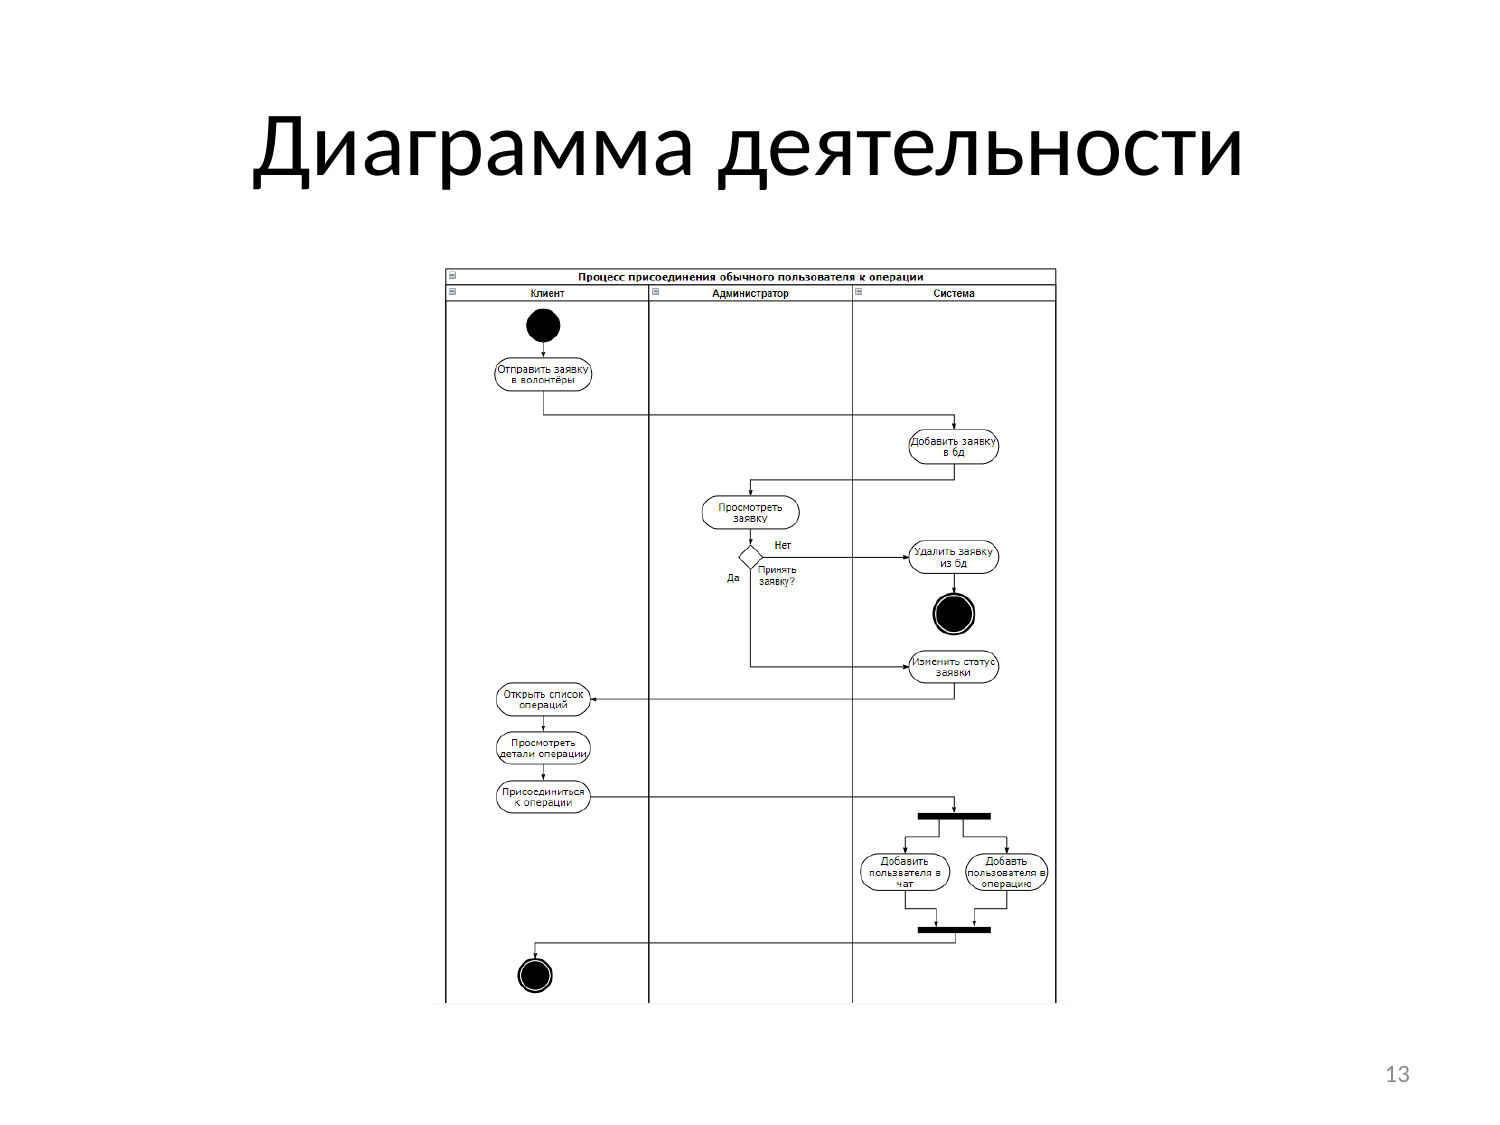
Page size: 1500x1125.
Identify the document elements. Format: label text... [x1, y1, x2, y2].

slide_number 13 [1074, 1042, 1425, 1103]
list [431, 262, 1069, 1006]
title Диаграмма деятельности [75, 45, 1425, 233]
